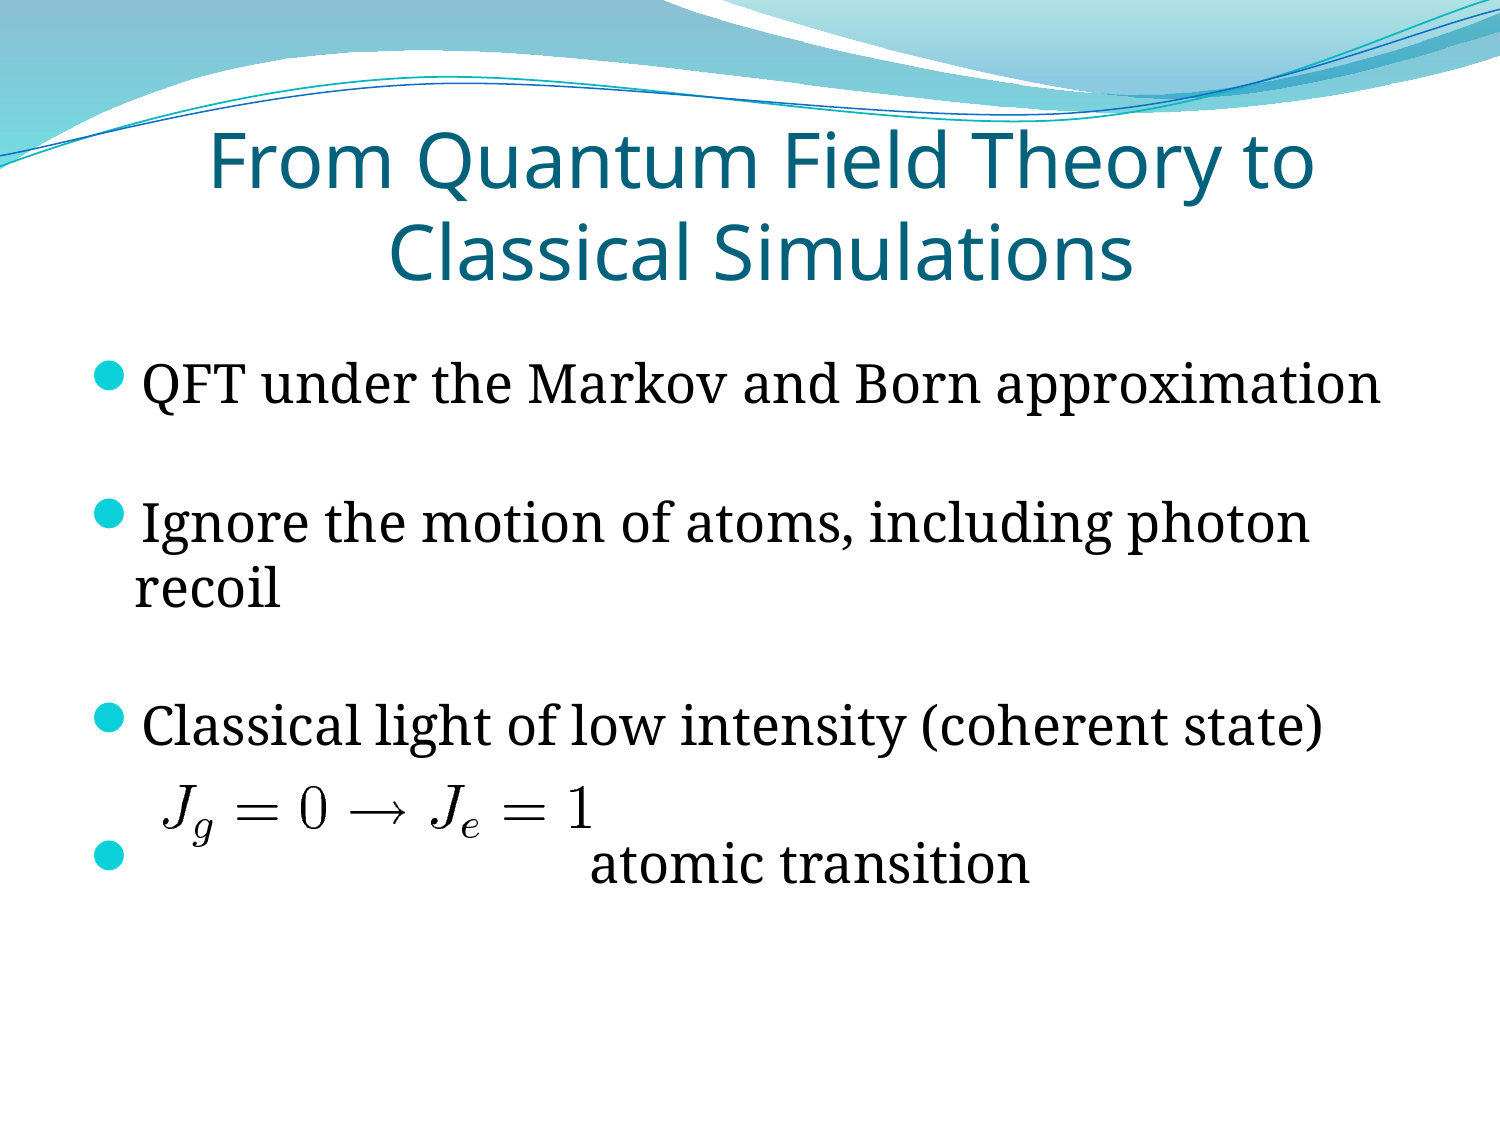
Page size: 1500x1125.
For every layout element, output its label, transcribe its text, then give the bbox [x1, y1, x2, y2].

title From Quantum Field Theory to Classical Simulations [75, 208, 1450, 296]
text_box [144, 781, 605, 860]
list QFT under the Markov and Born approximation Ignore the motion of atoms, including photon recoil Classical light of low intensity (coherent state) atomic transition [75, 342, 1444, 995]
picture [150, 779, 600, 848]
